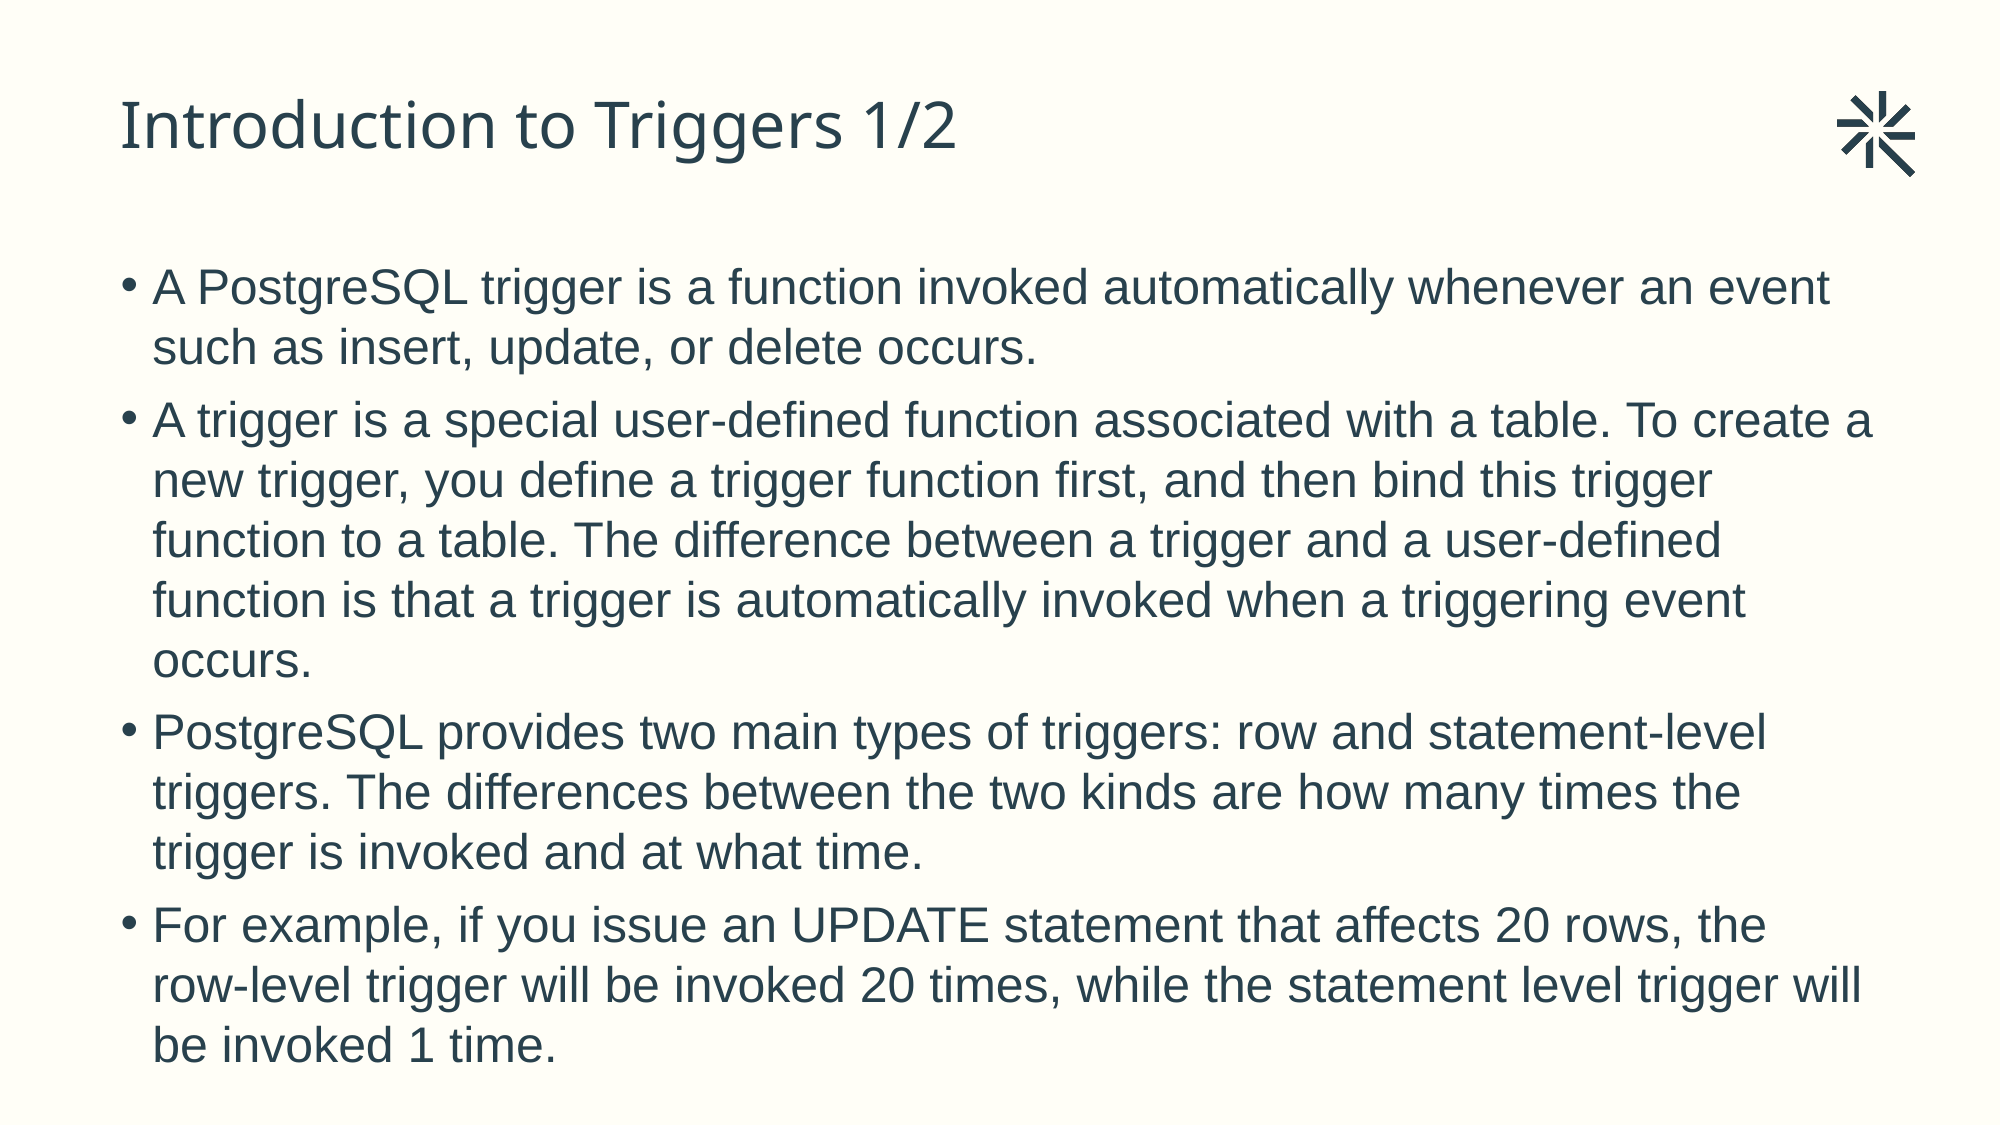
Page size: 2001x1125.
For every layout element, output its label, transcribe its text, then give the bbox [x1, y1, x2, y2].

list A PostgreSQL trigger is a function invoked automatically whenever an event such as insert, update, or delete occurs. A trigger is a special user-defined function associated with a table. To create a new trigger, you define a trigger function first, and then bind this trigger function to a table. The difference between a trigger and a user-defined function is that a trigger is automatically invoked when a triggering event occurs. PostgreSQL provides two main types of triggers: row and statement-level triggers. The differences between the two kinds are how many times the trigger is invoked and at what time. For example, if you issue an UPDATE statement that affects 20 rows, the row-level trigger will be invoked 20 times, while the statement level trigger will be invoked 1 time. [113, 247, 1887, 1073]
picture [1837, 91, 1915, 177]
title Introduction to Triggers 1/2 [113, 91, 1772, 181]
